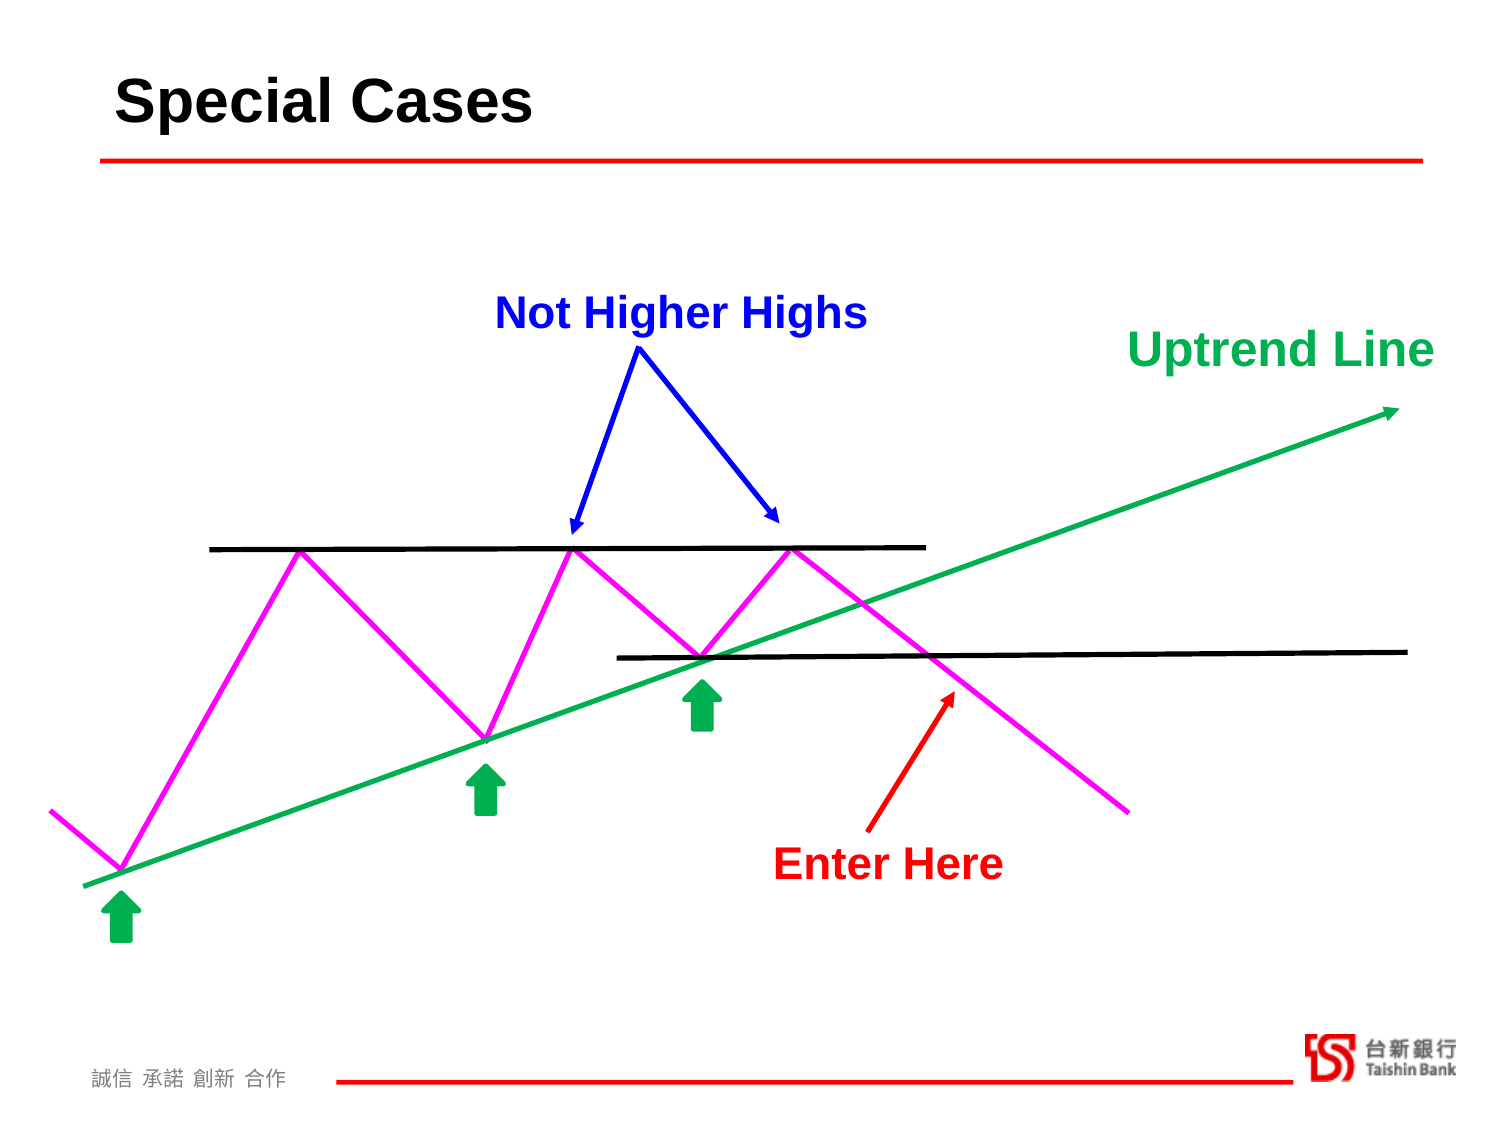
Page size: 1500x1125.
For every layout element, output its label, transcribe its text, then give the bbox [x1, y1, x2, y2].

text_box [792, 548, 1130, 650]
text_box Special Cases [100, 45, 1459, 149]
picture [1305, 1034, 1456, 1082]
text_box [792, 667, 1130, 814]
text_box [638, 347, 780, 524]
text_box Uptrend Line [1104, 309, 1459, 384]
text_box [571, 346, 640, 536]
text_box Not Higher Highs [468, 275, 895, 346]
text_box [83, 408, 1400, 887]
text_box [616, 652, 1408, 659]
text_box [49, 810, 77, 870]
text_box [103, 895, 139, 941]
